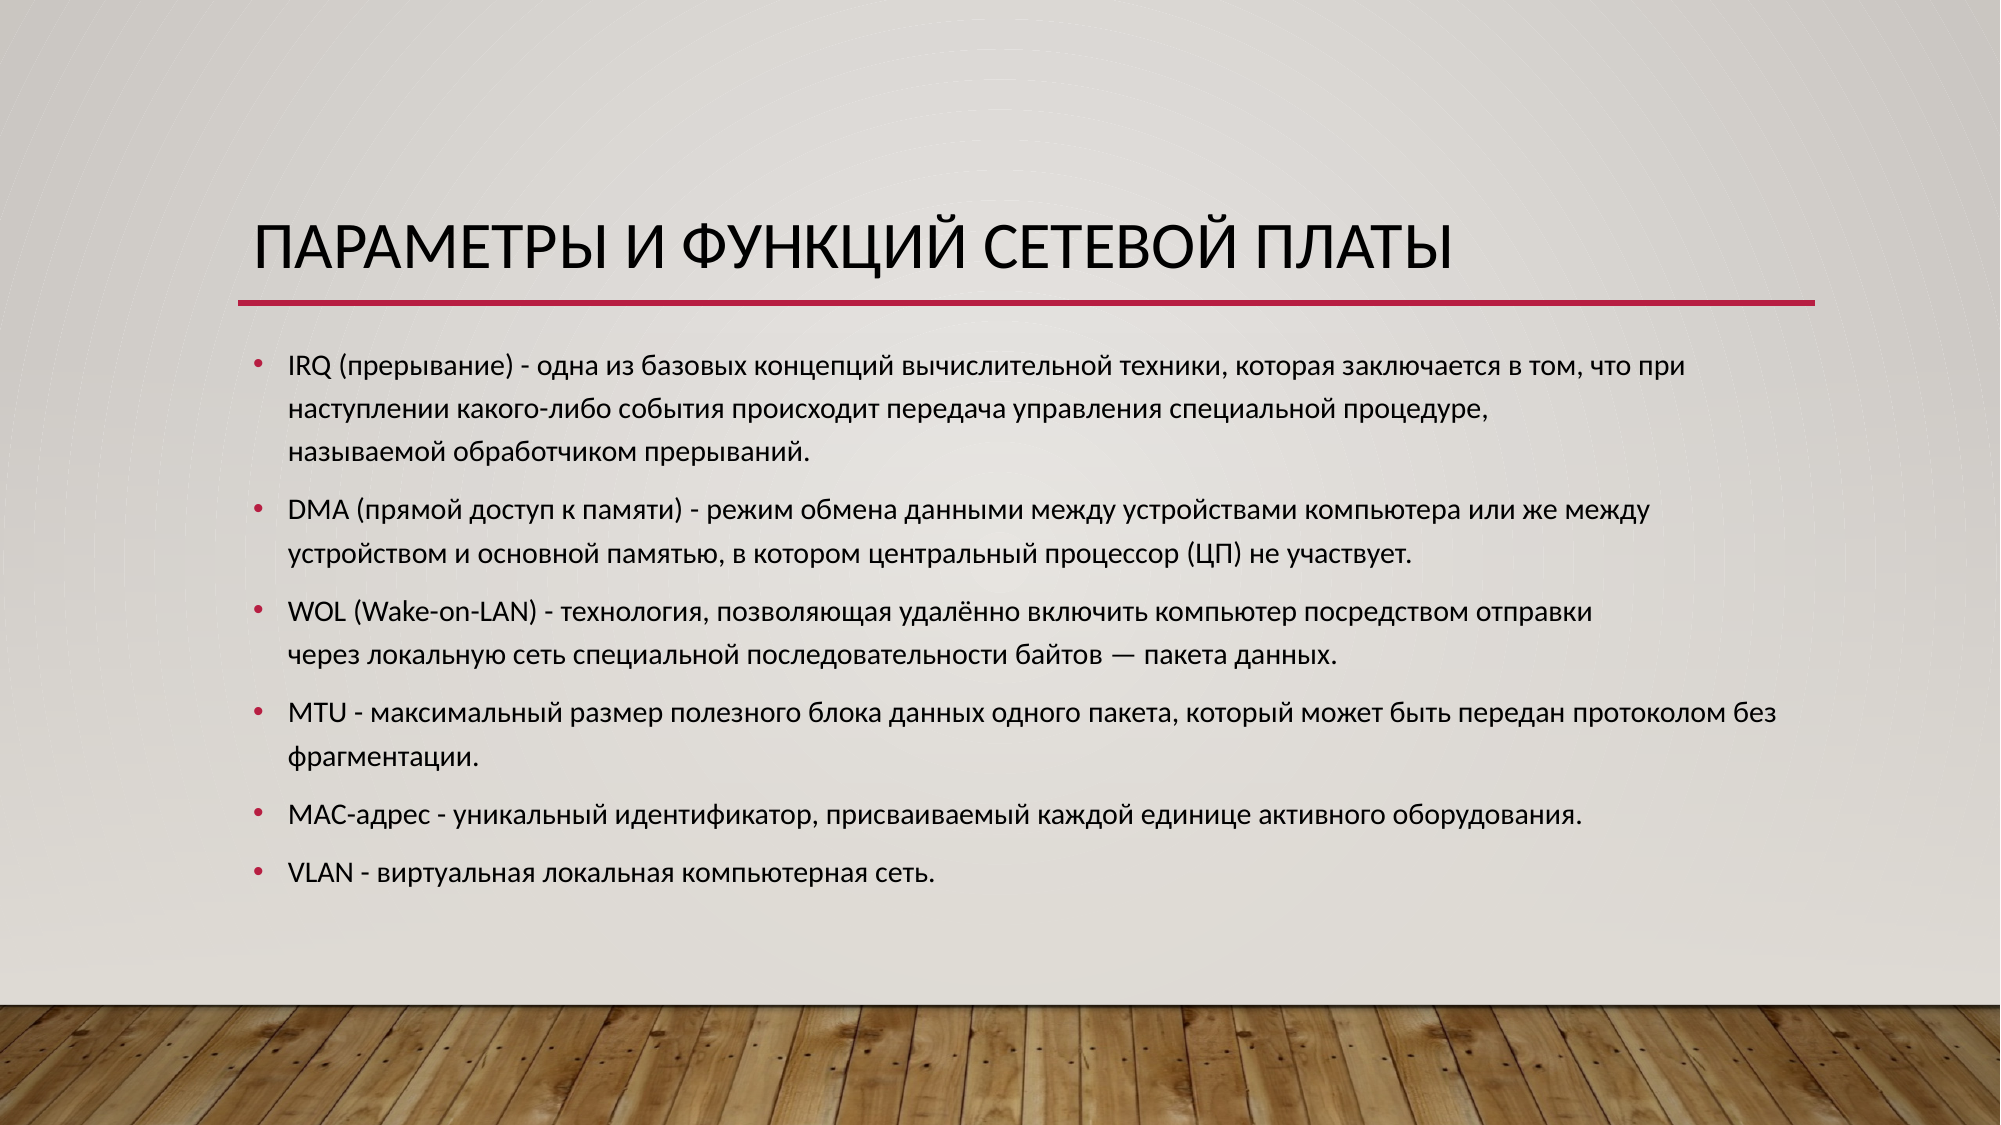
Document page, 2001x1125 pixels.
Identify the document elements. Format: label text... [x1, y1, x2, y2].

title Параметры и функций сетевой платы [238, 131, 1814, 305]
list IRQ (прерывание) - одна из базовых концепций вычислительной техники, которая заключается в том, что при наступлении какого-либо события происходит передача управления специальной процедуре, называемой обработчиком прерываний. DMA (прямой доступ к памяти) - режим обмена данными между устройствами компьютера или же между устройством и основной памятью, в котором центральный процессор (ЦП) не участвует. WOL (Wake-on-LAN) - технология, позволяющая удалённо включить компьютер посредством отправки через локальную сеть специальной последовательности байтов — пакета данных. MTU - максимальный размер полезного блока данных одного пакета, который может быть передан протоколом без фрагментации. MAC-адрес - уникальный идентификатор, присваиваемый каждой единице активного оборудования. VLAN - виртуальная локальная компьютерная сеть. [238, 330, 1814, 897]
picture [0, 1005, 2000, 1125]
